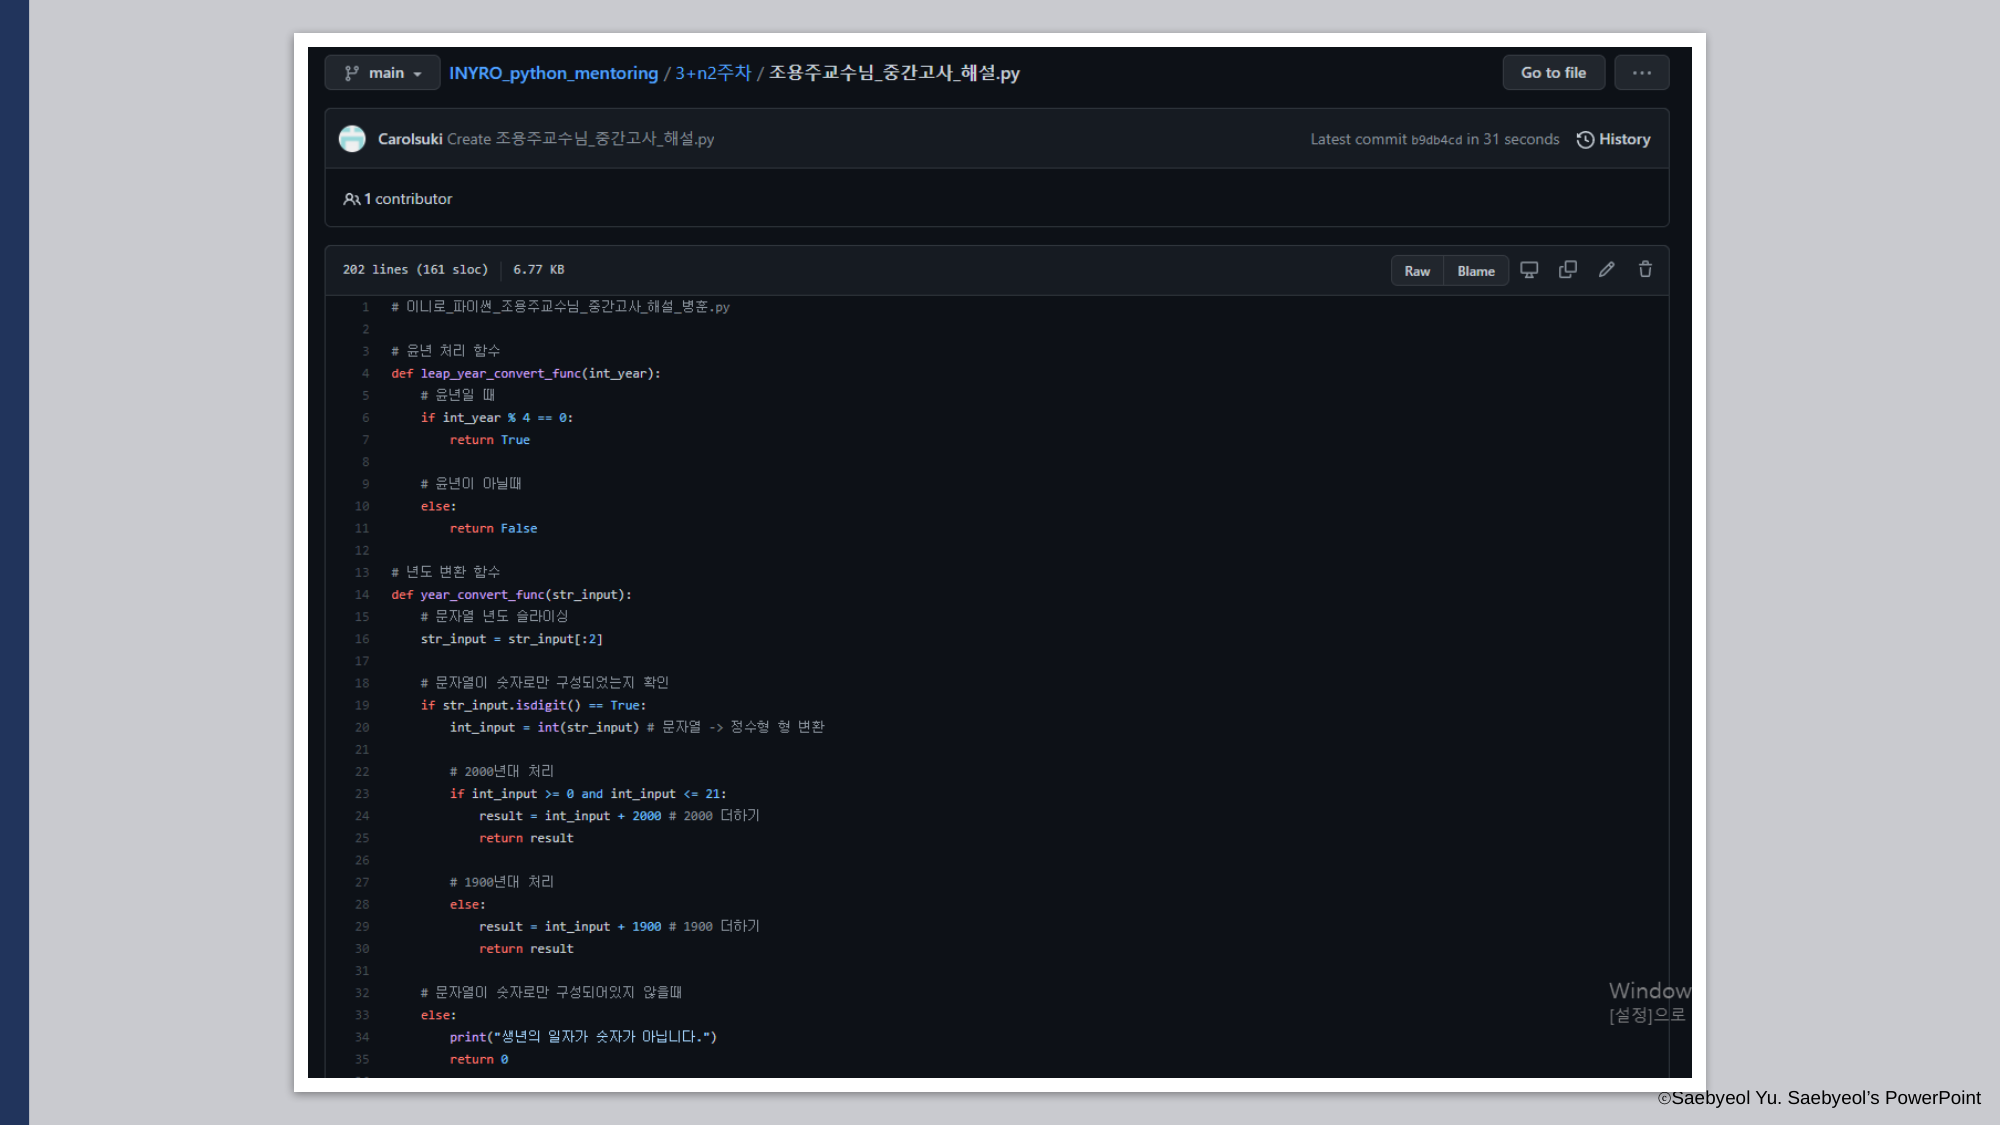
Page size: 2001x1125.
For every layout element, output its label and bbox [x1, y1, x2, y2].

text_box [0, 0, 30, 1125]
picture [308, 47, 1692, 1078]
